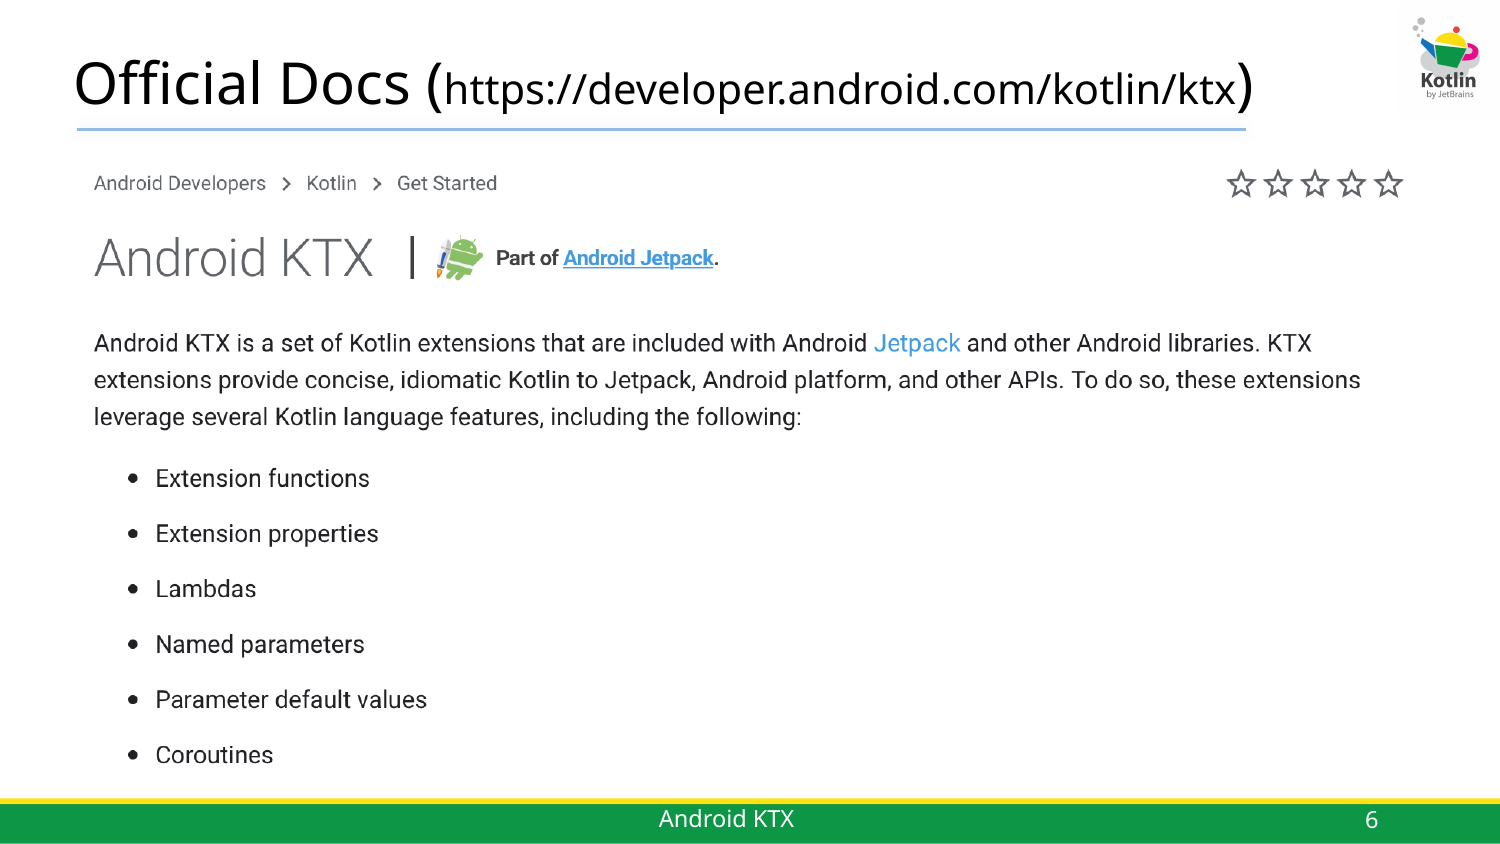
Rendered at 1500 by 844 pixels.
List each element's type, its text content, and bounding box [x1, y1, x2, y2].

picture [32, 142, 1468, 786]
picture [1398, 2, 1500, 118]
footer Android KTX [527, 802, 927, 843]
slide_number 6 [1074, 799, 1388, 844]
title Official Docs (https://developer.android.com/kotlin/ktx) [64, 0, 1341, 126]
